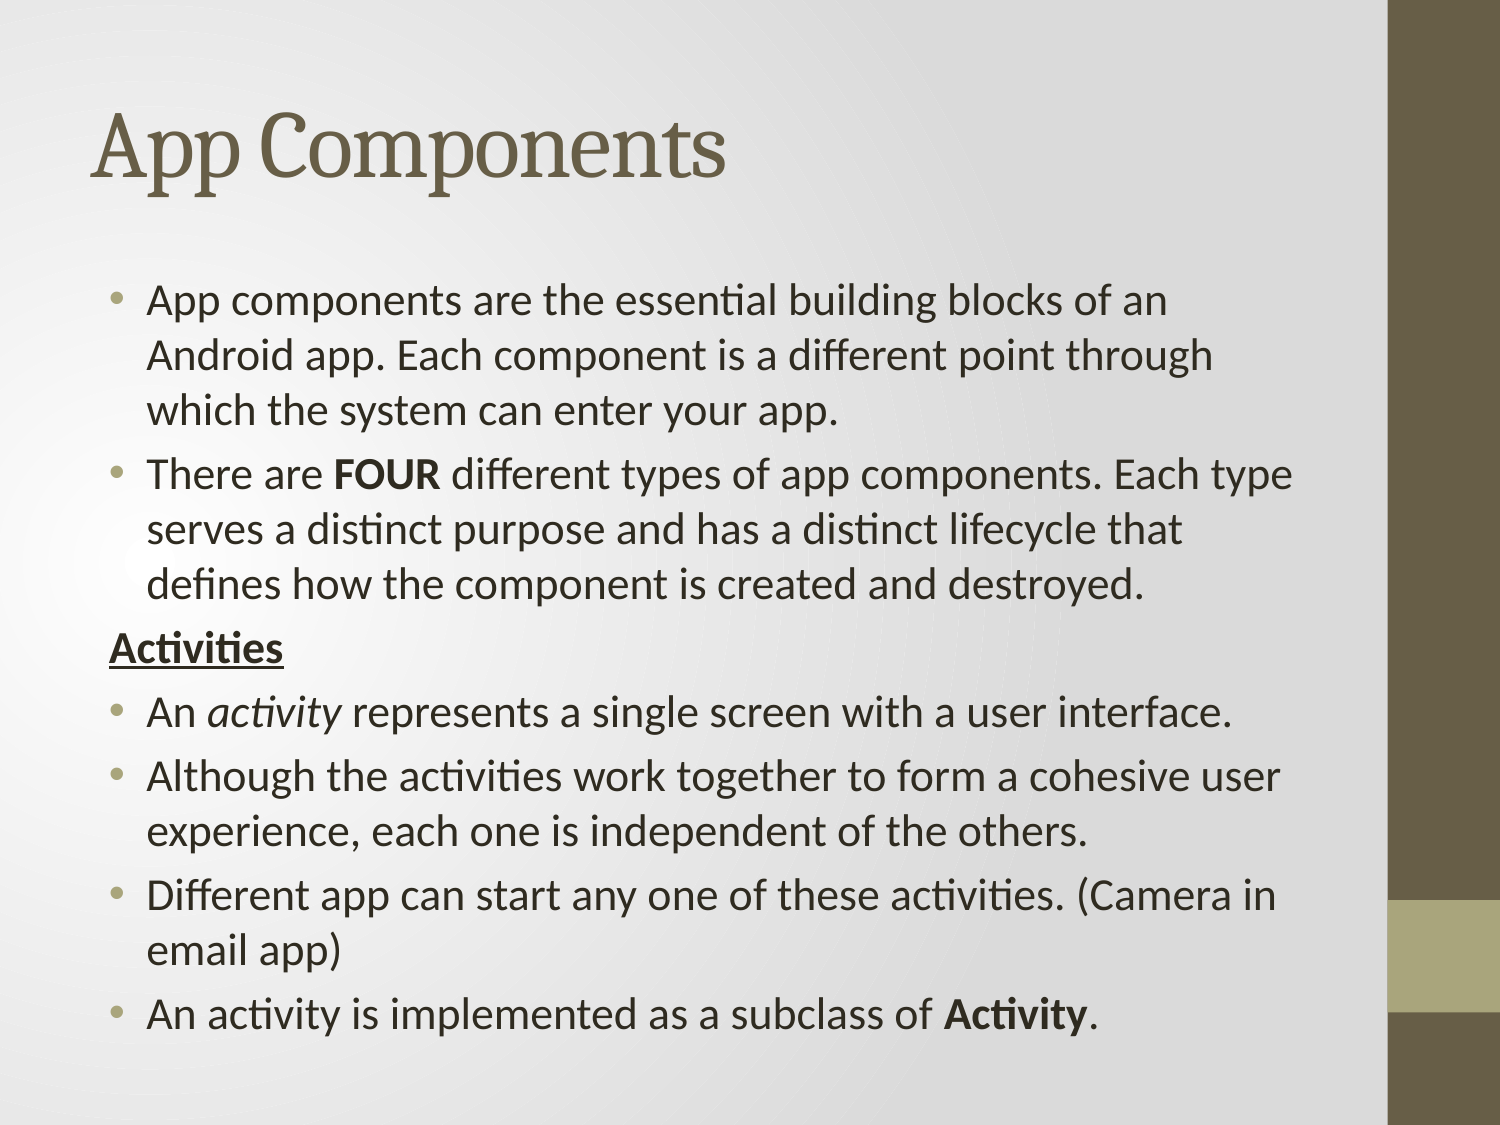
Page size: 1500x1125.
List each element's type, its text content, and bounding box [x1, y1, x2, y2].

list App components are the essential building blocks of an Android app. Each component is a different point through which the system can enter your app. There are FOUR different types of app components. Each type serves a distinct purpose and has a distinct lifecycle that defines how the component is created and destroyed. Activities An activity represents a single screen with a user interface. Although the activities work together to form a cohesive user experience, each one is independent of the others. Different app can start any one of these activities. (Camera in email app) An activity is implemented as a subclass of Activity. [75, 262, 1325, 1050]
title App Components [75, 45, 1325, 233]
